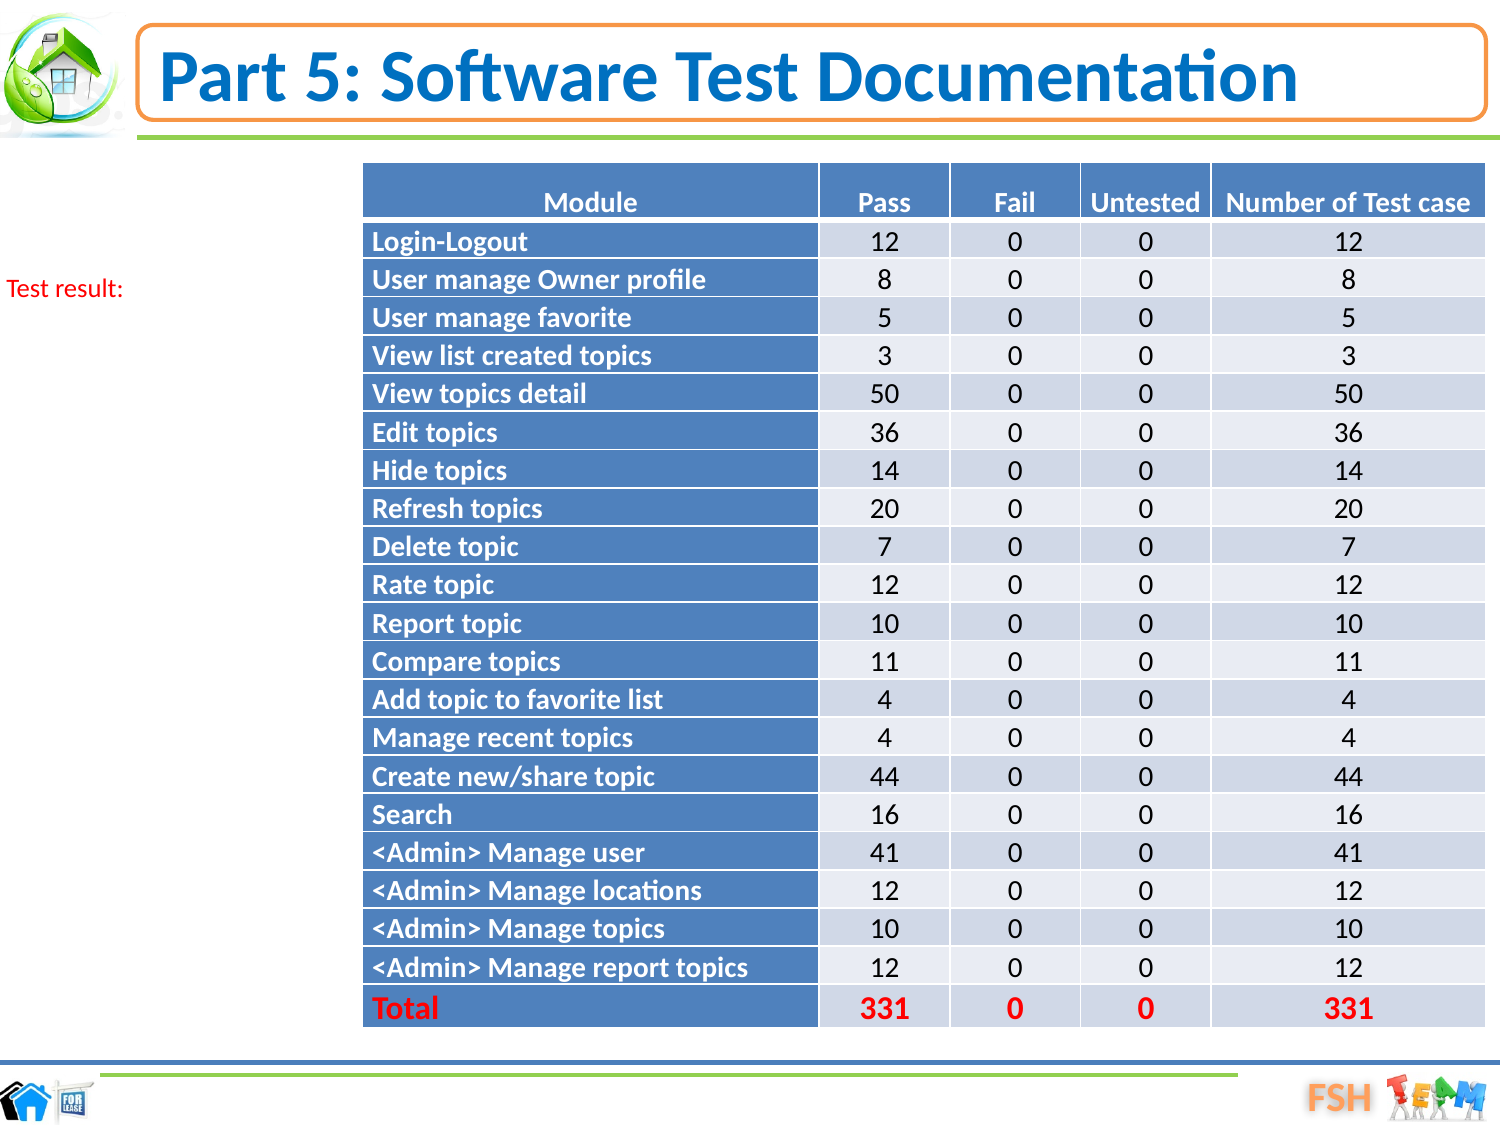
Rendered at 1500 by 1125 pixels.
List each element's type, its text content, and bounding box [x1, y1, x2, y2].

table_cell 50 [1212, 374, 1485, 410]
table_cell User manage Owner profile [363, 259, 818, 296]
table_cell 0 [951, 985, 1080, 1027]
table_cell Edit topics [363, 412, 818, 449]
table_cell 3 [1212, 336, 1485, 372]
table_cell 0 [951, 641, 1080, 678]
table_header Module [363, 163, 818, 217]
table_cell 16 [820, 794, 949, 831]
table_cell 0 [1081, 527, 1210, 563]
title Test result: [0, 262, 361, 343]
table_cell 12 [1212, 871, 1485, 907]
table_cell Compare topics [363, 641, 818, 678]
table_cell Create new/share topic [363, 756, 818, 792]
table_cell 10 [1212, 909, 1485, 945]
table_cell View topics detail [363, 374, 818, 410]
table_cell 0 [1081, 680, 1210, 716]
table_cell 8 [1212, 259, 1485, 296]
table_cell 0 [1081, 374, 1210, 410]
table_cell 0 [951, 259, 1080, 296]
table_cell 0 [951, 871, 1080, 907]
table_cell 0 [951, 412, 1080, 449]
text_box FSH [1292, 1071, 1383, 1125]
table_cell 50 [820, 374, 949, 410]
table_cell 12 [1212, 223, 1485, 257]
table_cell Delete topic [363, 527, 818, 563]
table_cell 0 [951, 374, 1080, 410]
table_cell 0 [951, 450, 1080, 487]
table_cell 0 [951, 718, 1080, 754]
table_cell <Admin> Manage user [363, 832, 818, 869]
table_cell Total [363, 985, 818, 1027]
picture [1387, 1072, 1487, 1123]
table_cell 0 [951, 794, 1080, 831]
table_cell 14 [1212, 450, 1485, 487]
table_cell 0 [1081, 565, 1210, 601]
table_cell 5 [820, 297, 949, 334]
table_cell 0 [951, 832, 1080, 869]
table_cell 0 [1081, 756, 1210, 792]
table_cell 0 [951, 297, 1080, 334]
table_cell 11 [1212, 641, 1485, 678]
table_cell User manage favorite [363, 297, 818, 334]
table_cell 331 [820, 985, 949, 1027]
table_cell 44 [1212, 756, 1485, 792]
table_cell 8 [820, 259, 949, 296]
table_cell Report topic [363, 603, 818, 640]
table_cell 3 [820, 336, 949, 372]
table_cell <Admin> Manage report topics [363, 947, 818, 983]
table_cell 10 [1212, 603, 1485, 640]
text_box [1316, 22, 1489, 122]
table_cell Rate topic [363, 565, 818, 601]
table_cell 4 [1212, 680, 1485, 716]
table_cell 0 [1081, 223, 1210, 257]
table_cell 0 [1081, 794, 1210, 831]
table_cell 44 [820, 756, 949, 792]
table_cell 12 [820, 947, 949, 983]
table_cell 0 [951, 947, 1080, 983]
table_cell 10 [820, 909, 949, 945]
table_cell 12 [820, 871, 949, 907]
picture [0, 1074, 101, 1125]
table_cell 0 [1081, 259, 1210, 296]
table_cell 0 [951, 223, 1080, 257]
table_cell 7 [820, 527, 949, 563]
table_cell 12 [820, 565, 949, 601]
text_box [135, 25, 144, 120]
table_cell Login-Logout [363, 223, 818, 257]
table_cell 0 [951, 527, 1080, 563]
picture [0, 11, 126, 138]
table_header Pass [820, 163, 949, 217]
table_cell Search [363, 794, 818, 831]
table_cell 0 [1081, 489, 1210, 525]
table_cell 0 [1081, 718, 1210, 754]
table_cell <Admin> Manage topics [363, 909, 818, 945]
table_cell <Admin> Manage locations [363, 871, 818, 907]
table_cell 0 [1081, 641, 1210, 678]
table_cell 4 [1212, 718, 1485, 754]
table_cell 10 [820, 603, 949, 640]
table_cell 20 [1212, 489, 1485, 525]
table_cell 12 [1212, 947, 1485, 983]
table_cell 0 [951, 489, 1080, 525]
table_cell 36 [820, 412, 949, 449]
table_cell 0 [951, 603, 1080, 640]
table_cell 4 [820, 680, 949, 716]
table_cell 41 [820, 832, 949, 869]
table_cell 41 [1212, 832, 1485, 869]
table_cell 12 [820, 223, 949, 257]
table_cell 5 [1212, 297, 1485, 334]
table_cell Manage recent topics [363, 718, 818, 754]
table_cell 0 [1081, 871, 1210, 907]
table_cell Refresh topics [363, 489, 818, 525]
table_cell 0 [1081, 832, 1210, 869]
table_cell 14 [820, 450, 949, 487]
table_cell 11 [820, 641, 949, 678]
table_cell 12 [1212, 565, 1485, 601]
text_box Part 5: Software Test Documentation [144, 18, 1316, 124]
table_cell 0 [1081, 412, 1210, 449]
table_cell 0 [951, 565, 1080, 601]
table_cell Hide topics [363, 450, 818, 487]
table_cell 0 [1081, 450, 1210, 487]
table_cell 0 [1081, 947, 1210, 983]
table_cell 0 [1081, 297, 1210, 334]
table_cell 0 [951, 756, 1080, 792]
table_cell 0 [951, 909, 1080, 945]
table_cell 0 [1081, 909, 1210, 945]
table_cell 20 [820, 489, 949, 525]
table_cell 0 [1081, 603, 1210, 640]
table_cell 7 [1212, 527, 1485, 563]
table_cell View list created topics [363, 336, 818, 372]
table_cell 0 [1081, 336, 1210, 372]
table_header Number of Test case [1212, 163, 1485, 217]
table_cell 331 [1212, 985, 1485, 1027]
table_header Untested [1081, 163, 1210, 217]
table_cell 16 [1212, 794, 1485, 831]
table_cell 4 [820, 718, 949, 754]
table_cell 0 [951, 680, 1080, 716]
table_cell 0 [1081, 985, 1210, 1027]
table_cell 36 [1212, 412, 1485, 449]
table_header Fail [951, 163, 1080, 217]
table_cell 0 [951, 336, 1080, 372]
table_cell Add topic to favorite list [363, 680, 818, 716]
